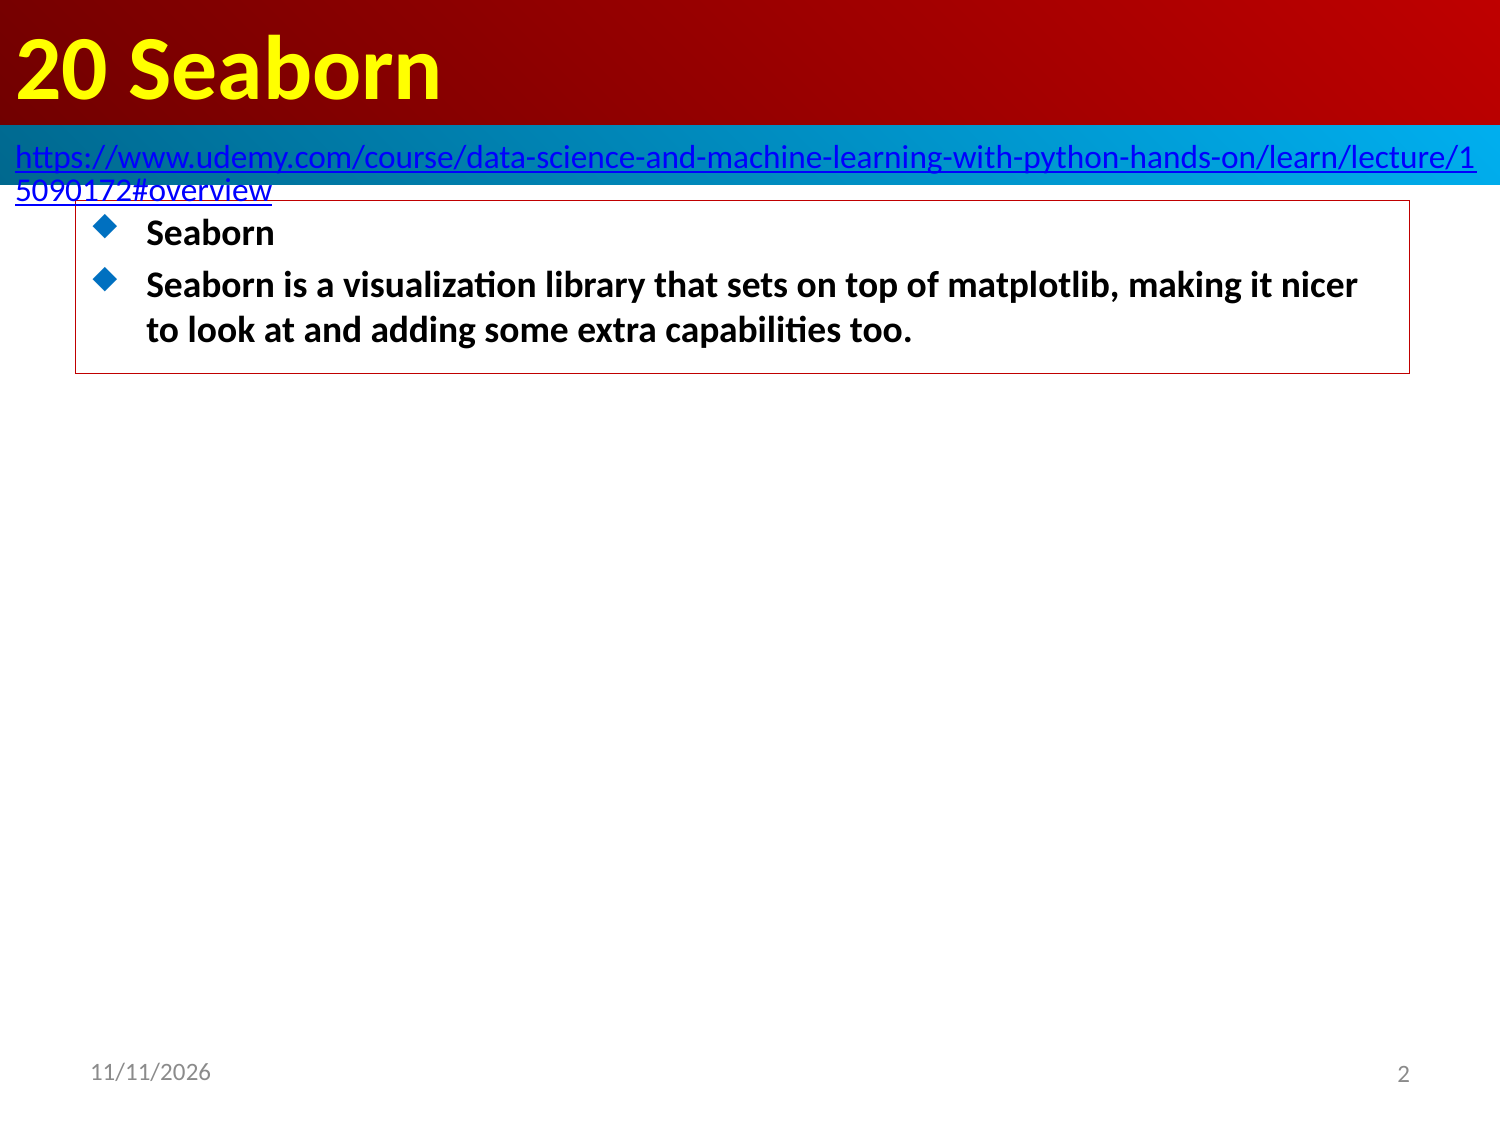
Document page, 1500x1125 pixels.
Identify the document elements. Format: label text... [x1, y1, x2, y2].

text_box https://www.udemy.com/course/data-science-and-machine-learning-with-python-hands-on/learn/lecture/15090172#overview [0, 125, 1500, 185]
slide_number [75, 1040, 425, 1101]
subtitle Seaborn Seaborn is a visualization library that sets on top of matplotlib, making it nicer to look at and adding some extra capabilities too. [75, 200, 1410, 374]
slide_number 2 [1074, 1042, 1425, 1103]
title 20 Seaborn [0, 0, 1500, 125]
